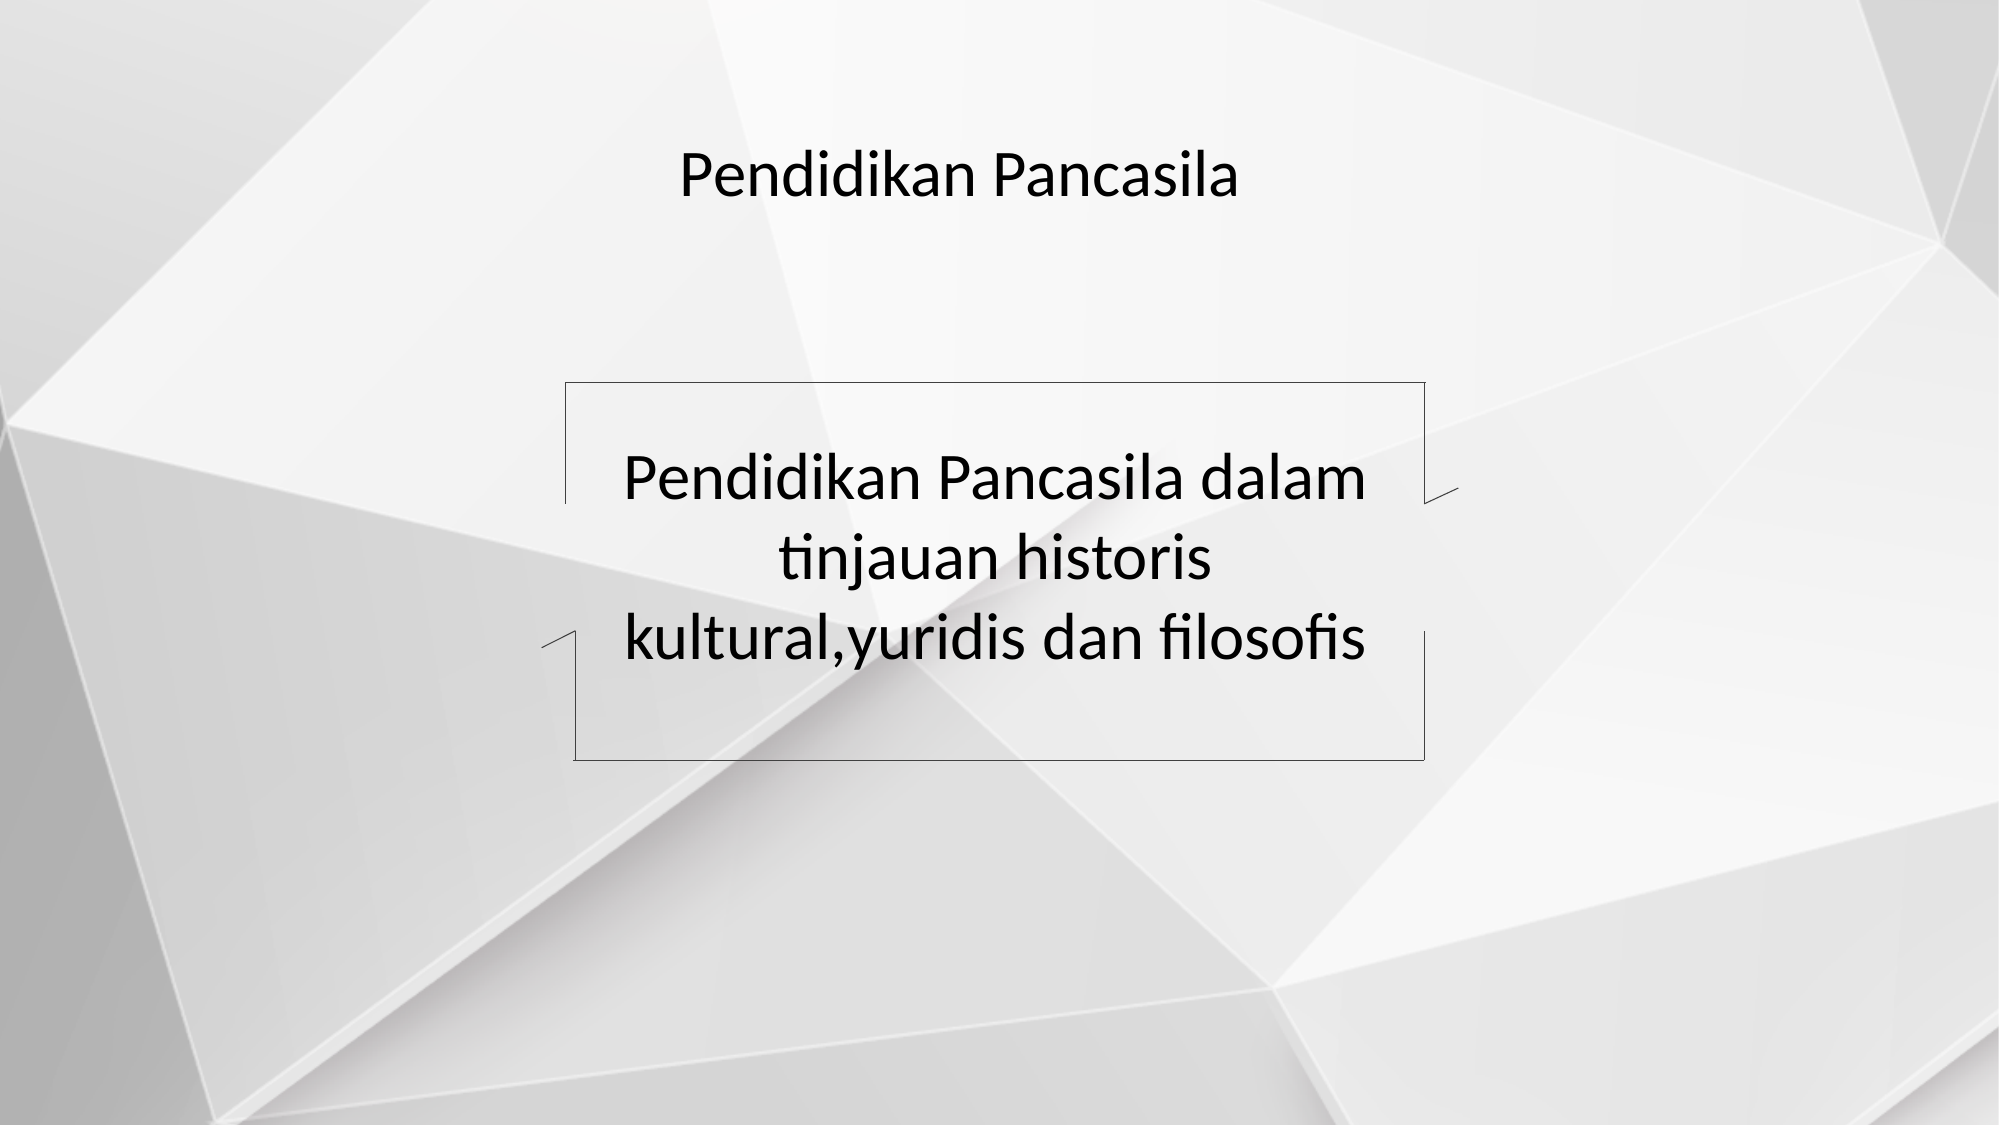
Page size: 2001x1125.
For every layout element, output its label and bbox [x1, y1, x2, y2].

picture [0, 0, 1999, 1125]
text_box [541, 122, 1459, 761]
